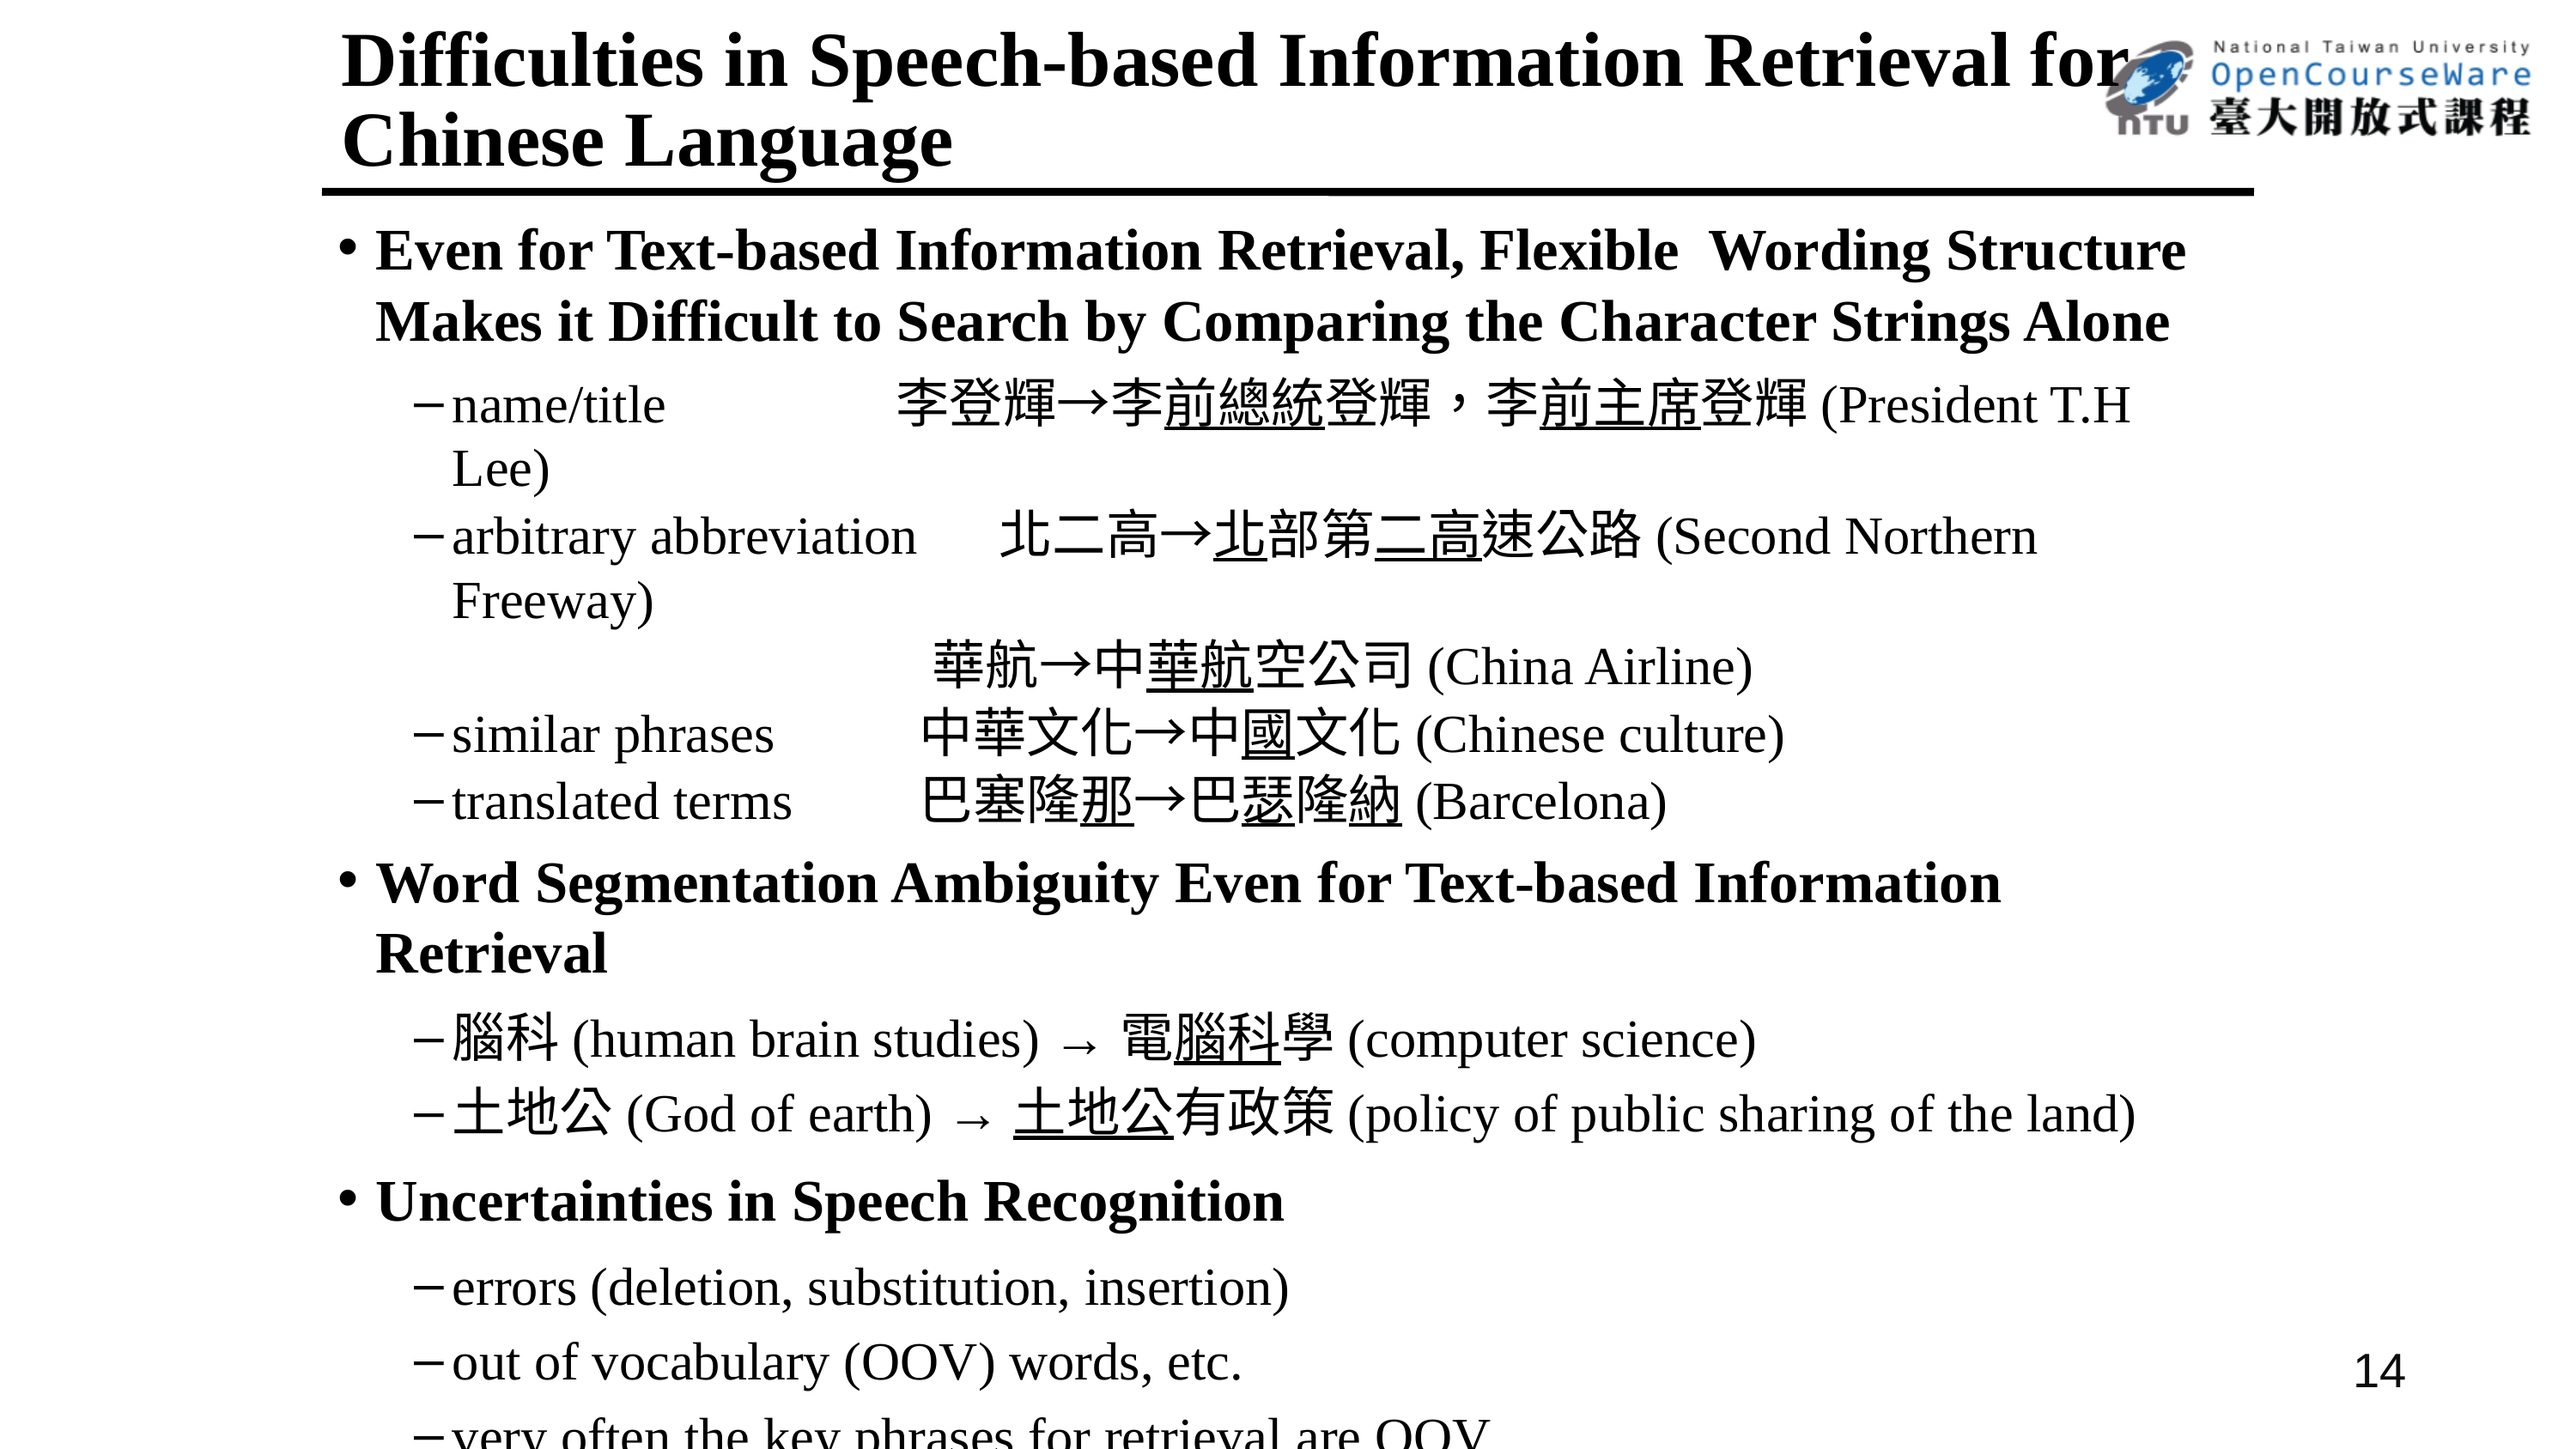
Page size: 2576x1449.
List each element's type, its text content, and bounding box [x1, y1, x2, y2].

list Even for Text-based Information Retrieval, Flexible Wording Structure Makes it Difficult to Search by Comparing the Character Strings Alone name/title 李登輝→李前總統登輝，李前主席登輝(President T.H Lee) arbitrary abbreviation 北二高→北部第二高速公路(Second Northern Freeway) 華航→中華航空公司(China Airline) similar phrases 中華文化→中國文化(Chinese culture) translated terms 巴塞隆那→巴瑟隆納(Barcelona) Word Segmentation Ambiguity Even for Text-based Information Retrieval 腦科(human brain studies) →電腦科學(computer science) 土地公(God of earth) →土地公有政策(policy of public sharing of the land) Uncertainties in Speech Recognition errors (deletion, substitution, insertion) out of vocabulary (OOV) words, etc. very often the key phrases for retrieval are OOV [318, 201, 2257, 1391]
picture [0, 0, 2576, 1449]
title Difficulties in Speech-based Information Retrieval for Chinese Language [322, 15, 2252, 189]
